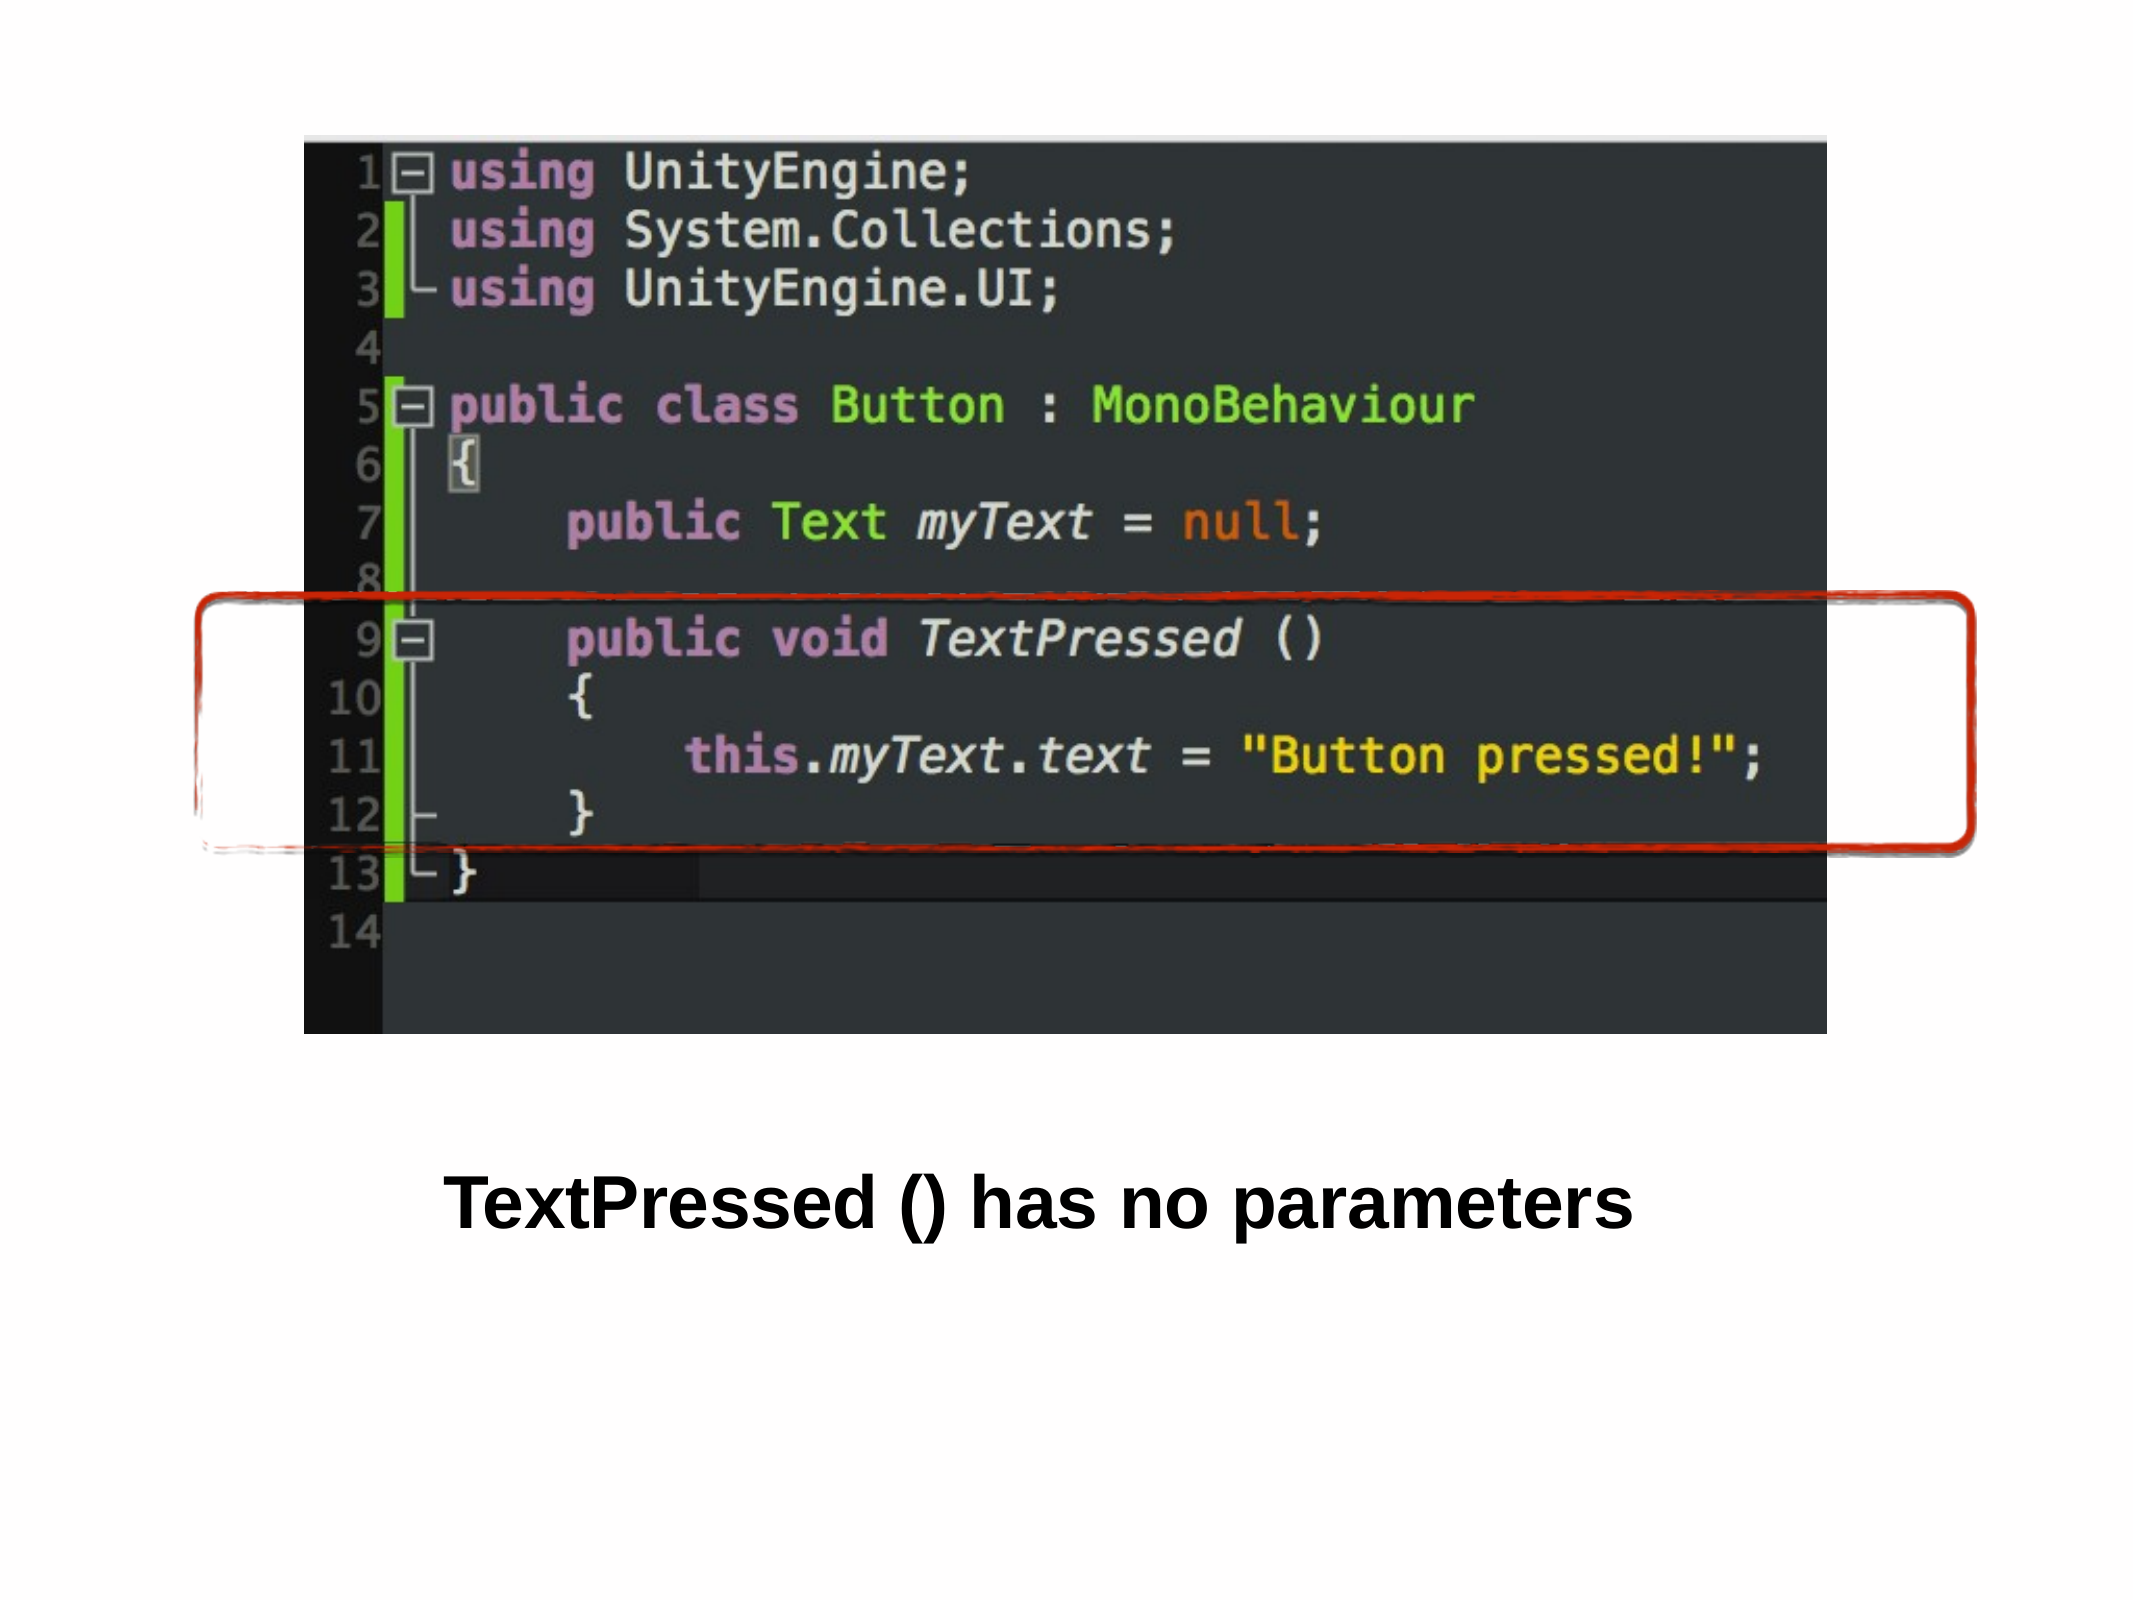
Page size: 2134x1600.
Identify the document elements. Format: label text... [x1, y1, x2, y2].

text_box TextPressed () has no parameters [441, 1153, 1645, 1245]
text_box [304, 858, 1827, 1034]
text_box [191, 590, 1977, 853]
text_box [190, 594, 1977, 858]
text_box [304, 135, 1827, 590]
